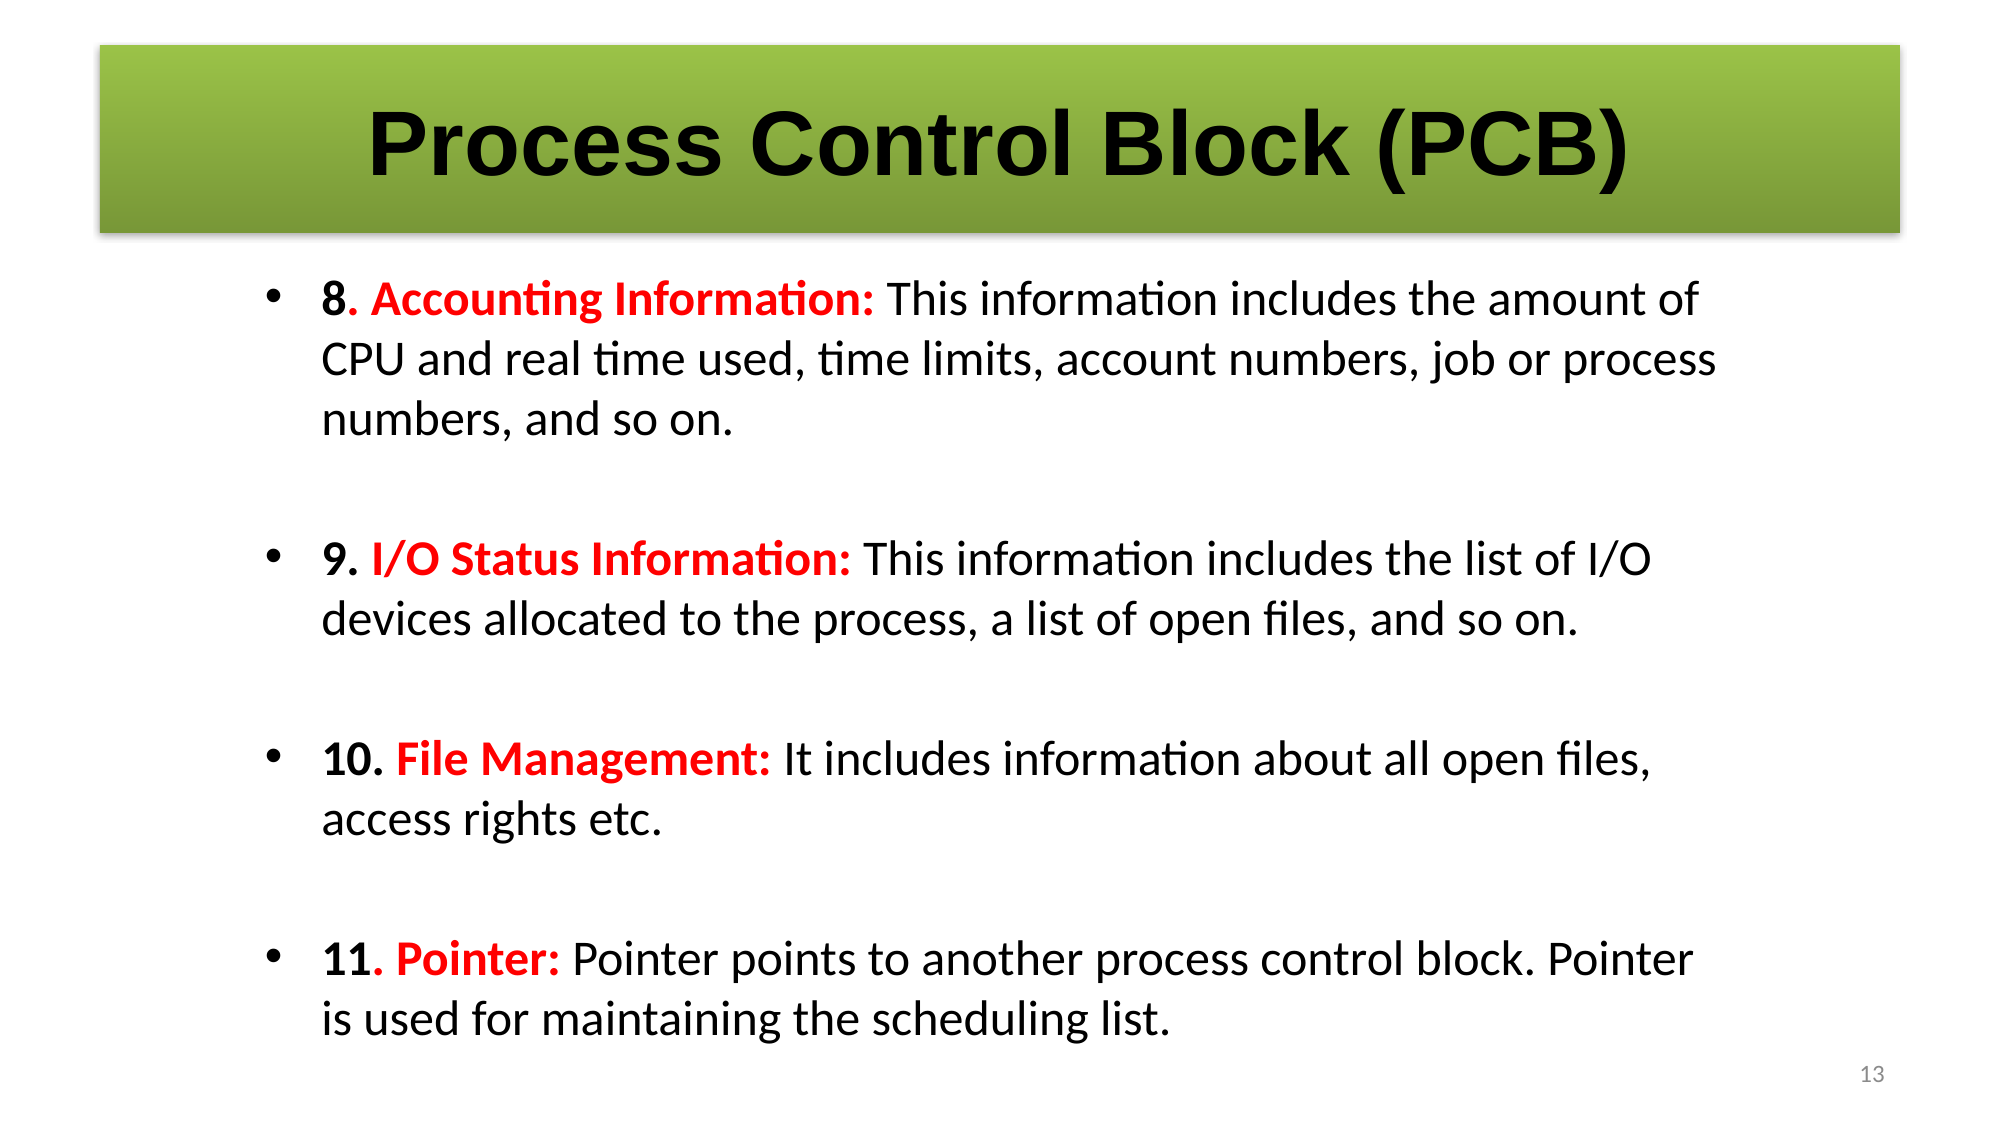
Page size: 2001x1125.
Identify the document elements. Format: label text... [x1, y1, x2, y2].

list 8. Accounting Information: This information includes the amount of CPU and real time used, time limits, account numbers, job or process numbers, and so on. 9. I/O Status Information: This information includes the list of I/O devices allocated to the process, a list of open files, and so on. 10. File Management: It includes information about all open files, access rights etc. 11. Pointer: Pointer points to another process control block. Pointer is used for maintaining the scheduling list. [249, 257, 1750, 1121]
title Process Control Block (PCB) [99, 45, 1900, 233]
slide_number 13 [1433, 1042, 1900, 1103]
